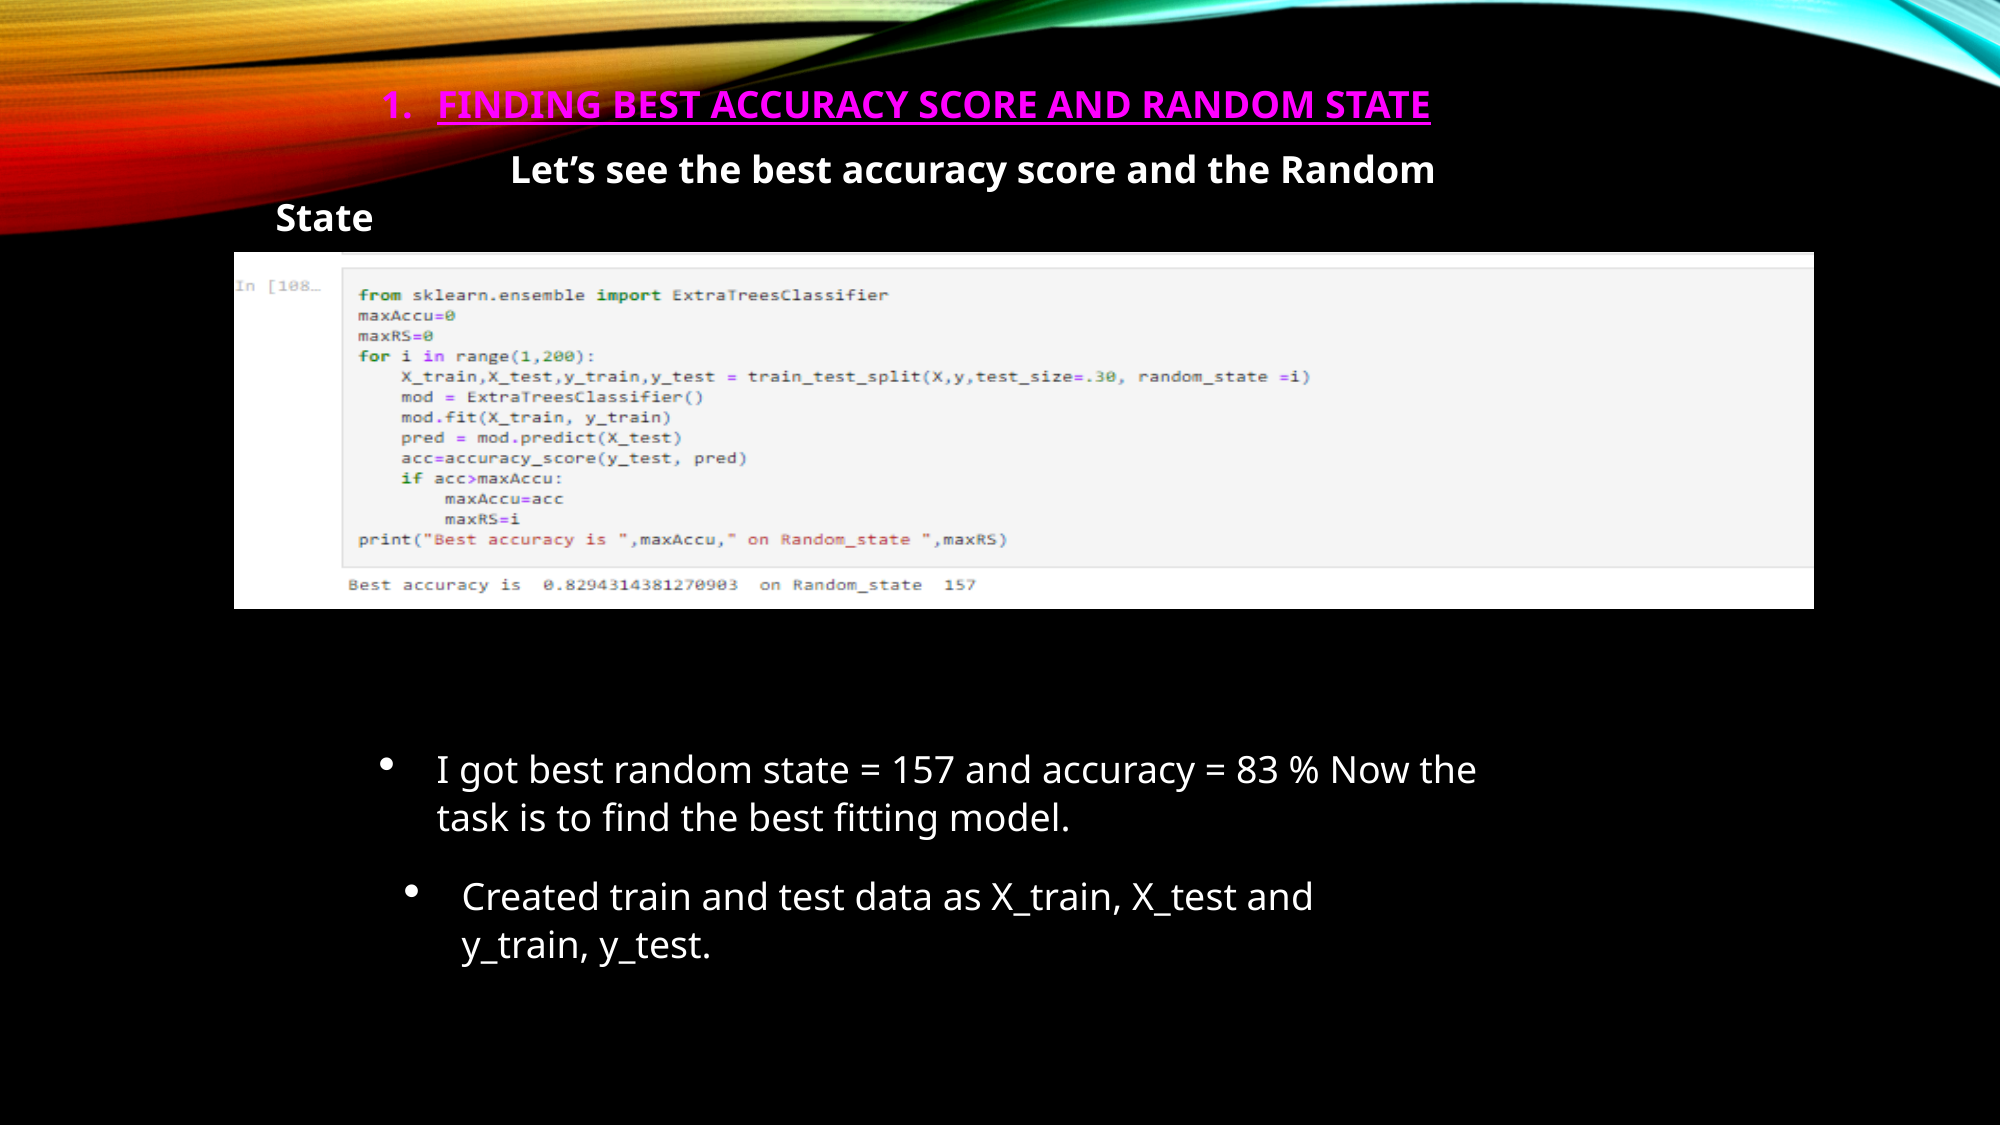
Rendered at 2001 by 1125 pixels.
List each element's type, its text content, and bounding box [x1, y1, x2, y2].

picture [234, 252, 1815, 610]
text_box Created train and test data as X_train, X_test and y_train, y_test. [390, 862, 1391, 974]
text_box I got best random state = 157 and accuracy = 83 % Now the task is to find the best fitting model. [365, 735, 1533, 847]
text_box FINDING BEST ACCURACY SCORE AND RANDOM STATE Let’s see the best accuracy score and the Random State [260, 70, 1552, 252]
picture [0, 0, 2000, 237]
